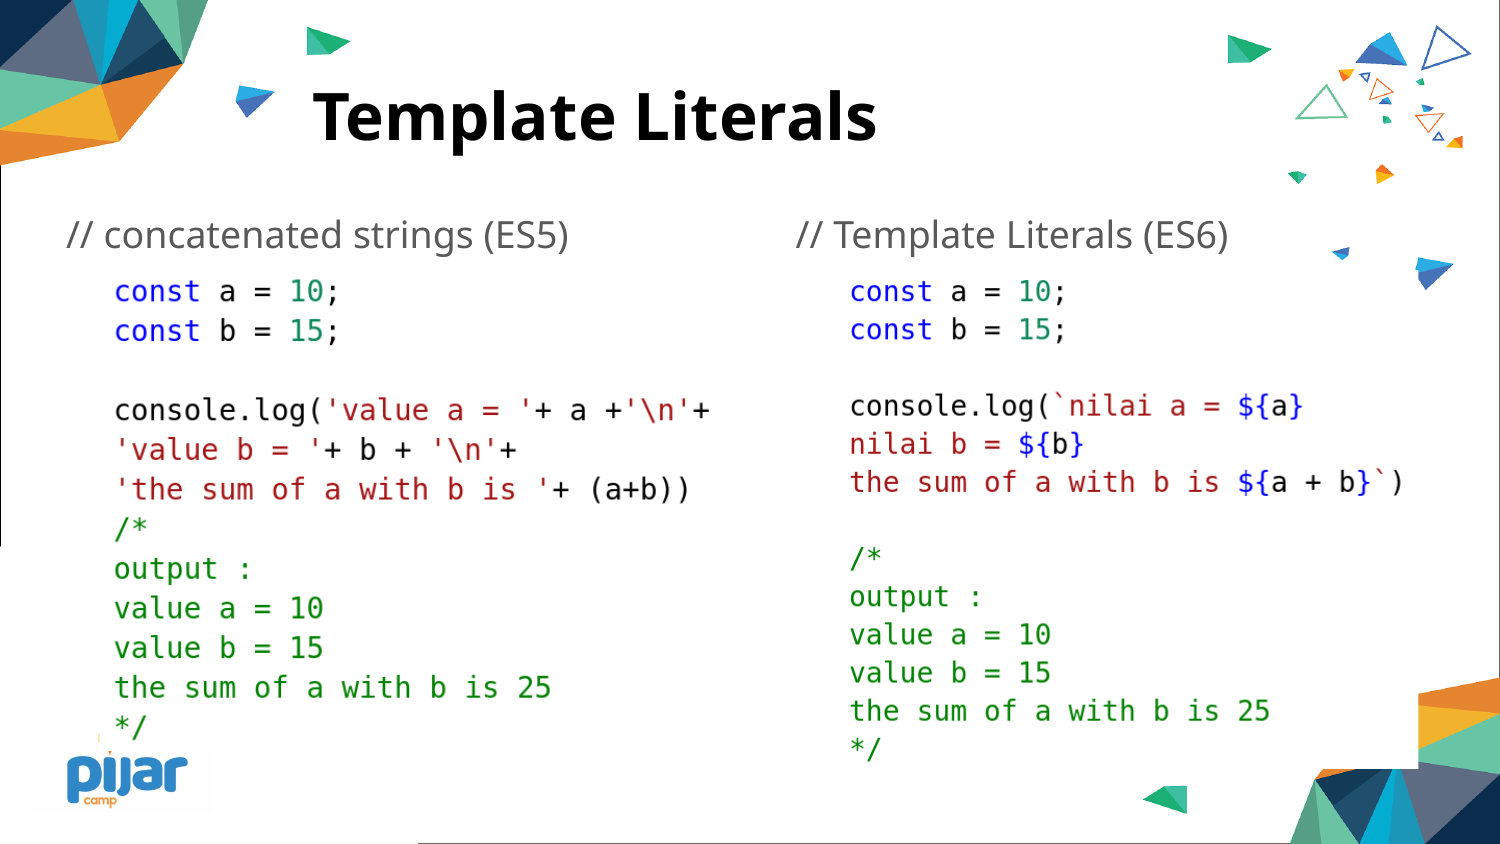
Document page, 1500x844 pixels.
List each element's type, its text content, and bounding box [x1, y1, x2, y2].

text_box // Template Literals (ES6) [780, 188, 1468, 750]
text_box // concatenated strings (ES5) [51, 188, 739, 726]
text_box Template Literals [297, 48, 1449, 142]
picture [0, 0, 1500, 844]
